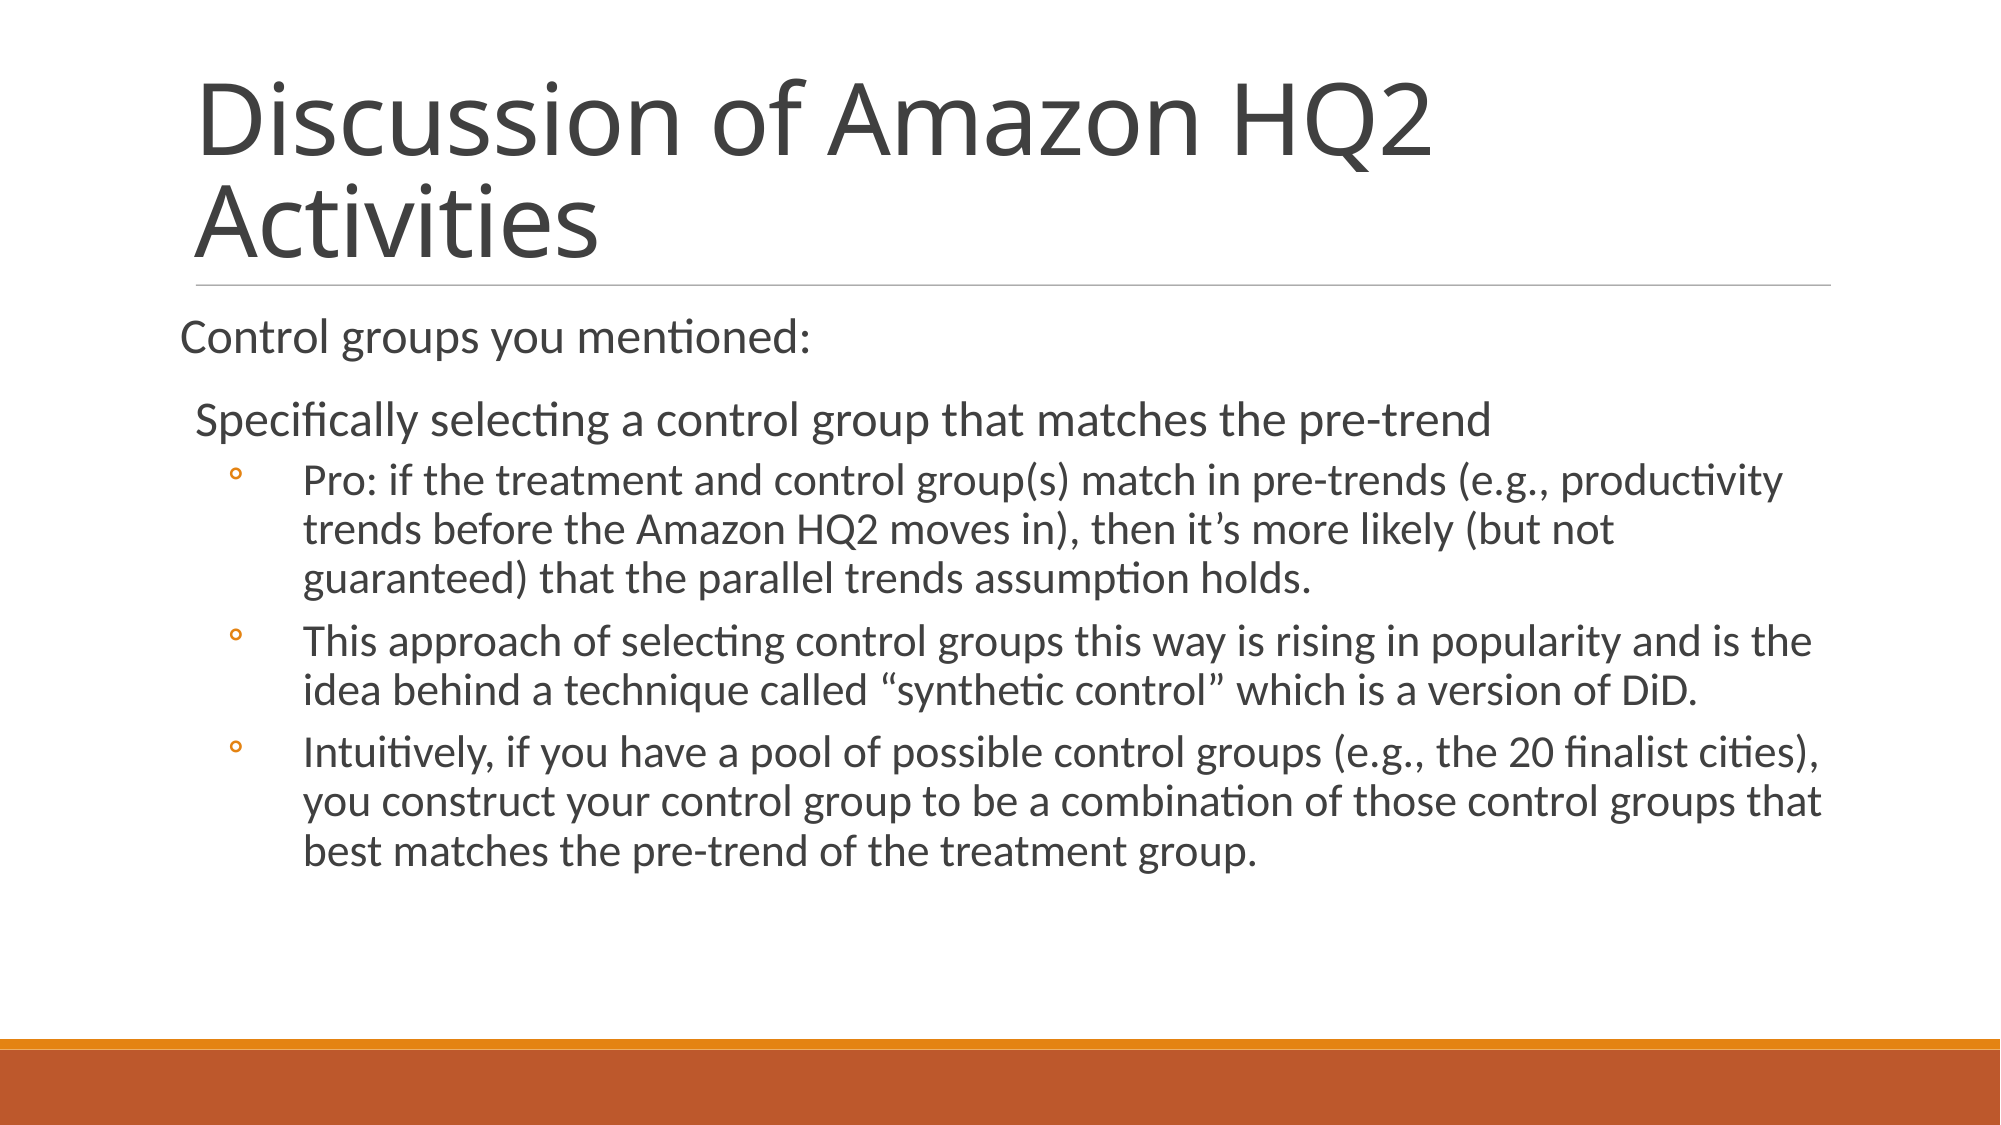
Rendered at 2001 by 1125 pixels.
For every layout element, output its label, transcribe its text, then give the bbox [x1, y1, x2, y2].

list Control groups you mentioned: Specifically selecting a control group that matches the pre-trend Pro: if the treatment and control group(s) match in pre-trends (e.g., productivity trends before the Amazon HQ2 moves in), then it’s more likely (but not guaranteed) that the parallel trends assumption holds. This approach of selecting control groups this way is rising in popularity and is the idea behind a technique called “synthetic control” which is a version of DiD. Intuitively, if you have a pool of possible control groups (e.g., the 20 finalist cities), you construct your control group to be a combination of those control groups that best matches the pre-trend of the treatment group. [180, 302, 1830, 963]
title Discussion of Amazon HQ2 Activities [180, 47, 1830, 285]
